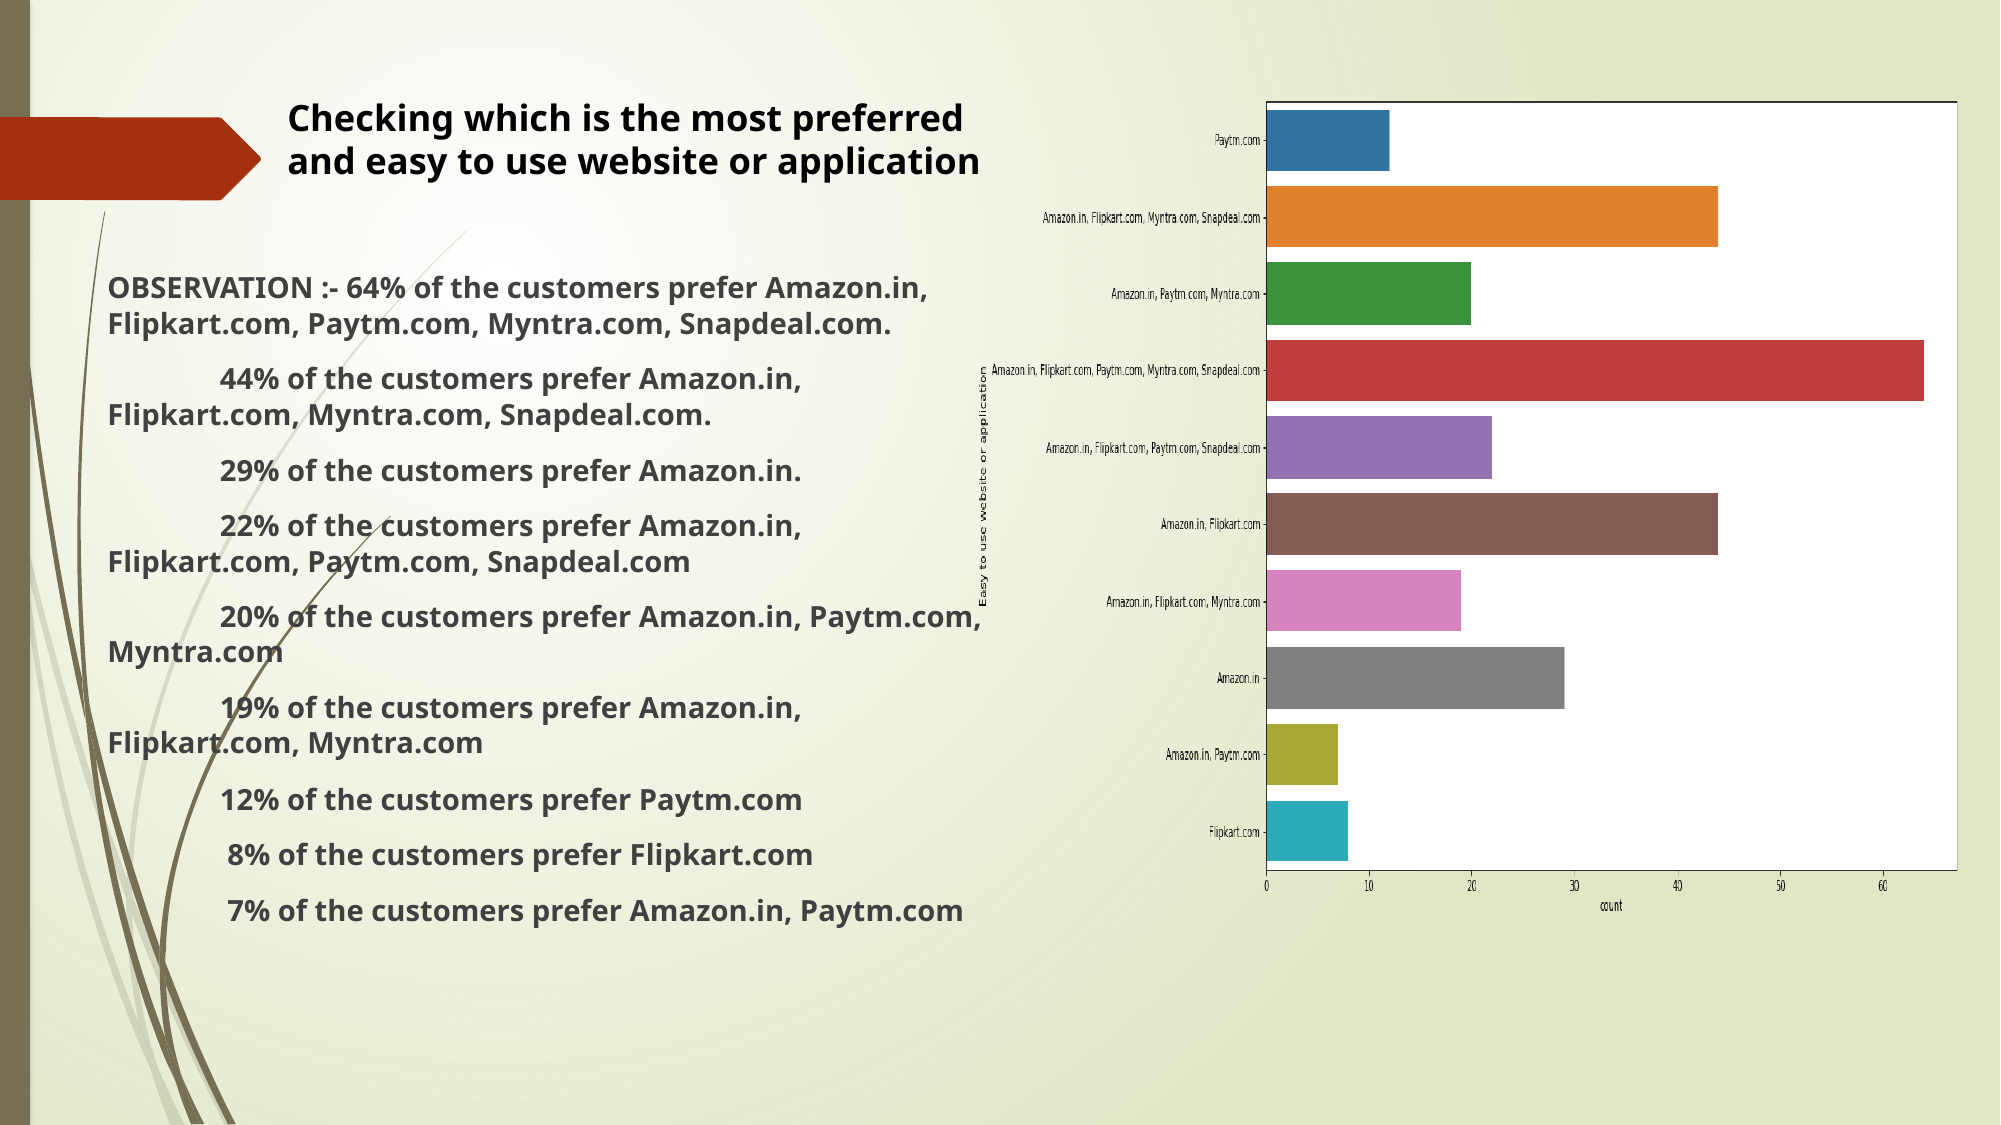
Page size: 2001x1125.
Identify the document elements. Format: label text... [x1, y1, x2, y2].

title Checking which is the most preferred and easy to use website or application [272, 73, 1000, 234]
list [973, 92, 1962, 925]
list OBSERVATION :- 64% of the customers prefer Amazon.in, Flipkart.com, Paytm.com, Myntra.com, Snapdeal.com. 44% of the customers prefer Amazon.in, Flipkart.com, Myntra.com, Snapdeal.com. 29% of the customers prefer Amazon.in. 22% of the customers prefer Amazon.in, Flipkart.com, Paytm.com, Snapdeal.com 20% of the customers prefer Amazon.in, Paytm.com, Myntra.com 19% of the customers prefer Amazon.in, Flipkart.com, Myntra.com 12% of the customers prefer Paytm.com 8% of the customers prefer Flipkart.com 7% of the customers prefer Amazon.in, Paytm.com [92, 262, 1000, 962]
